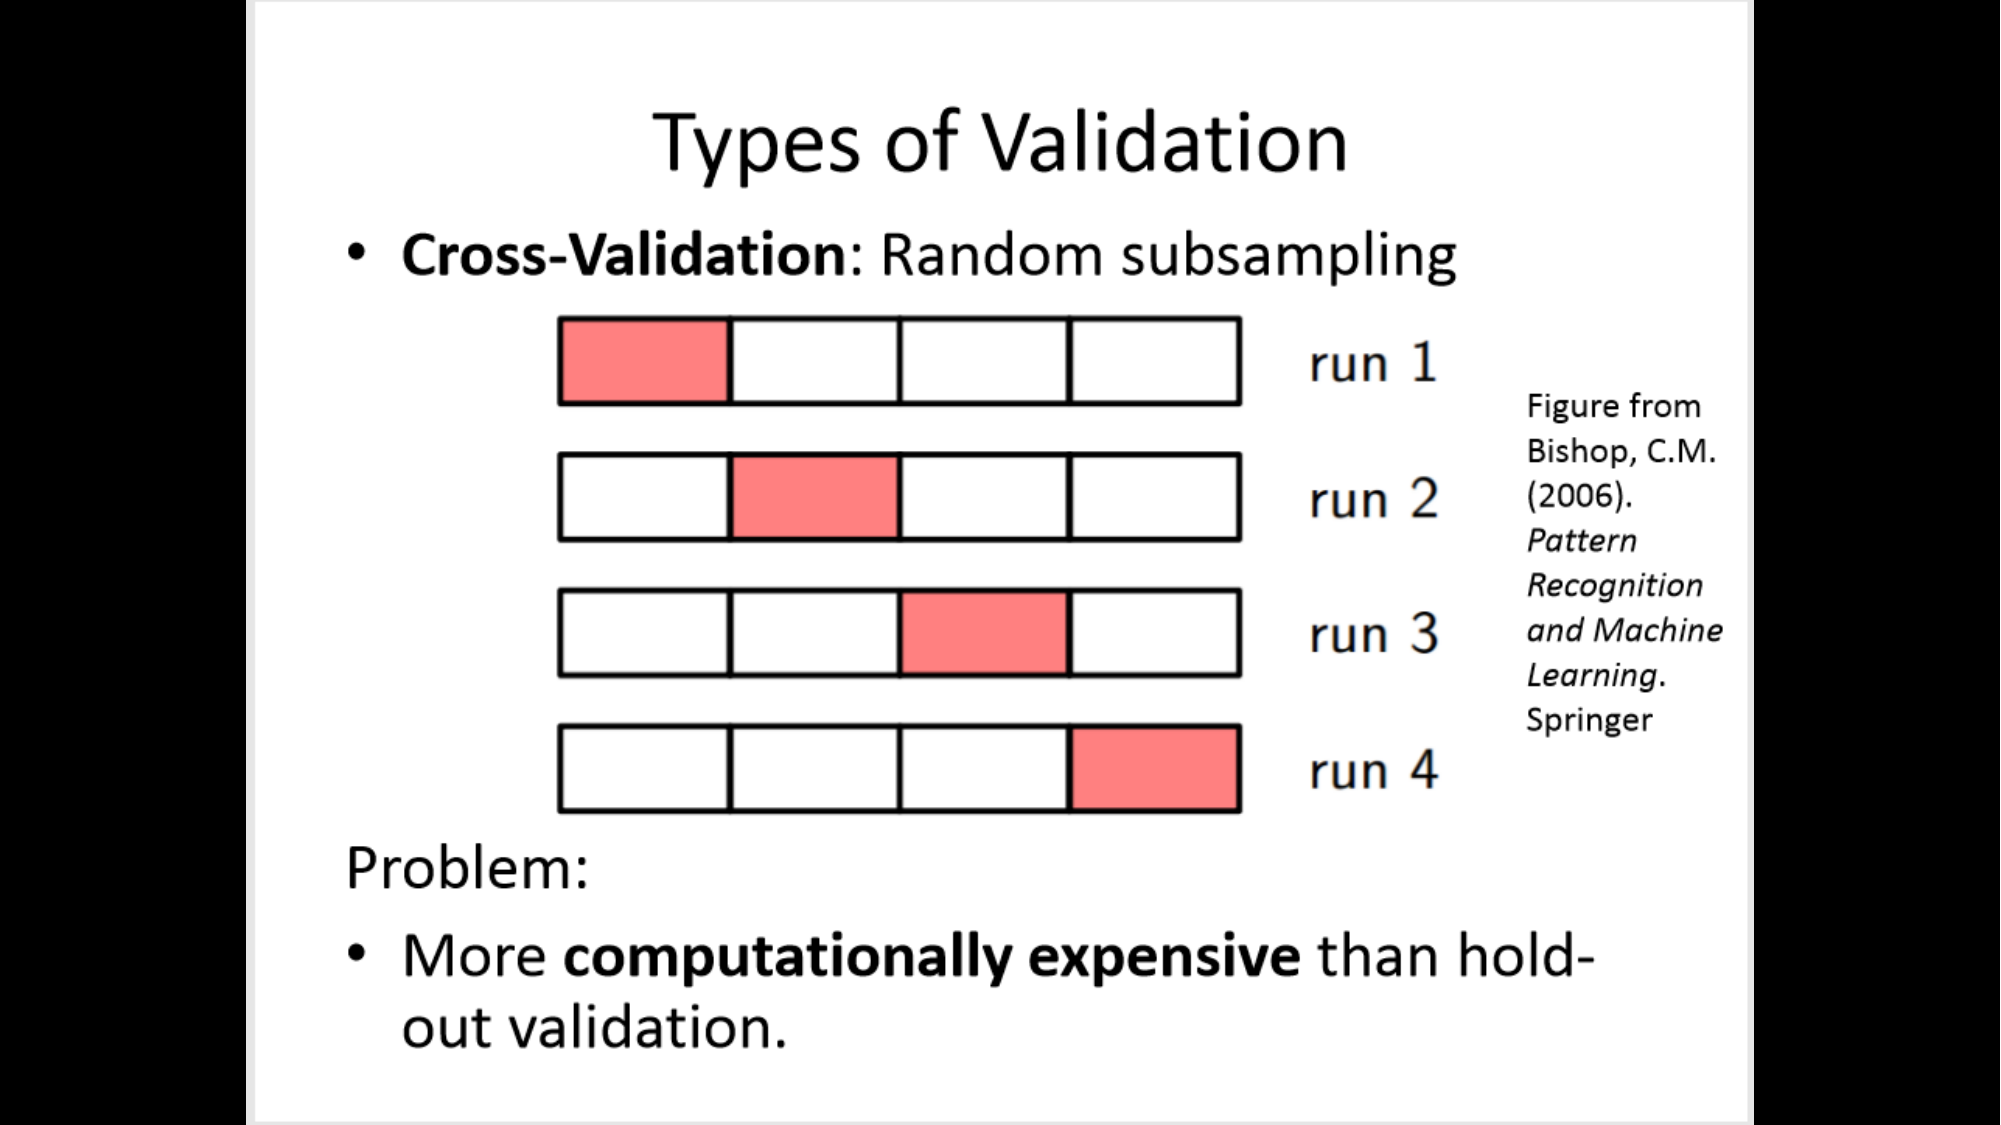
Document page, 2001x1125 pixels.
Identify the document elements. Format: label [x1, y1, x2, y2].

picture [246, 0, 1754, 1125]
